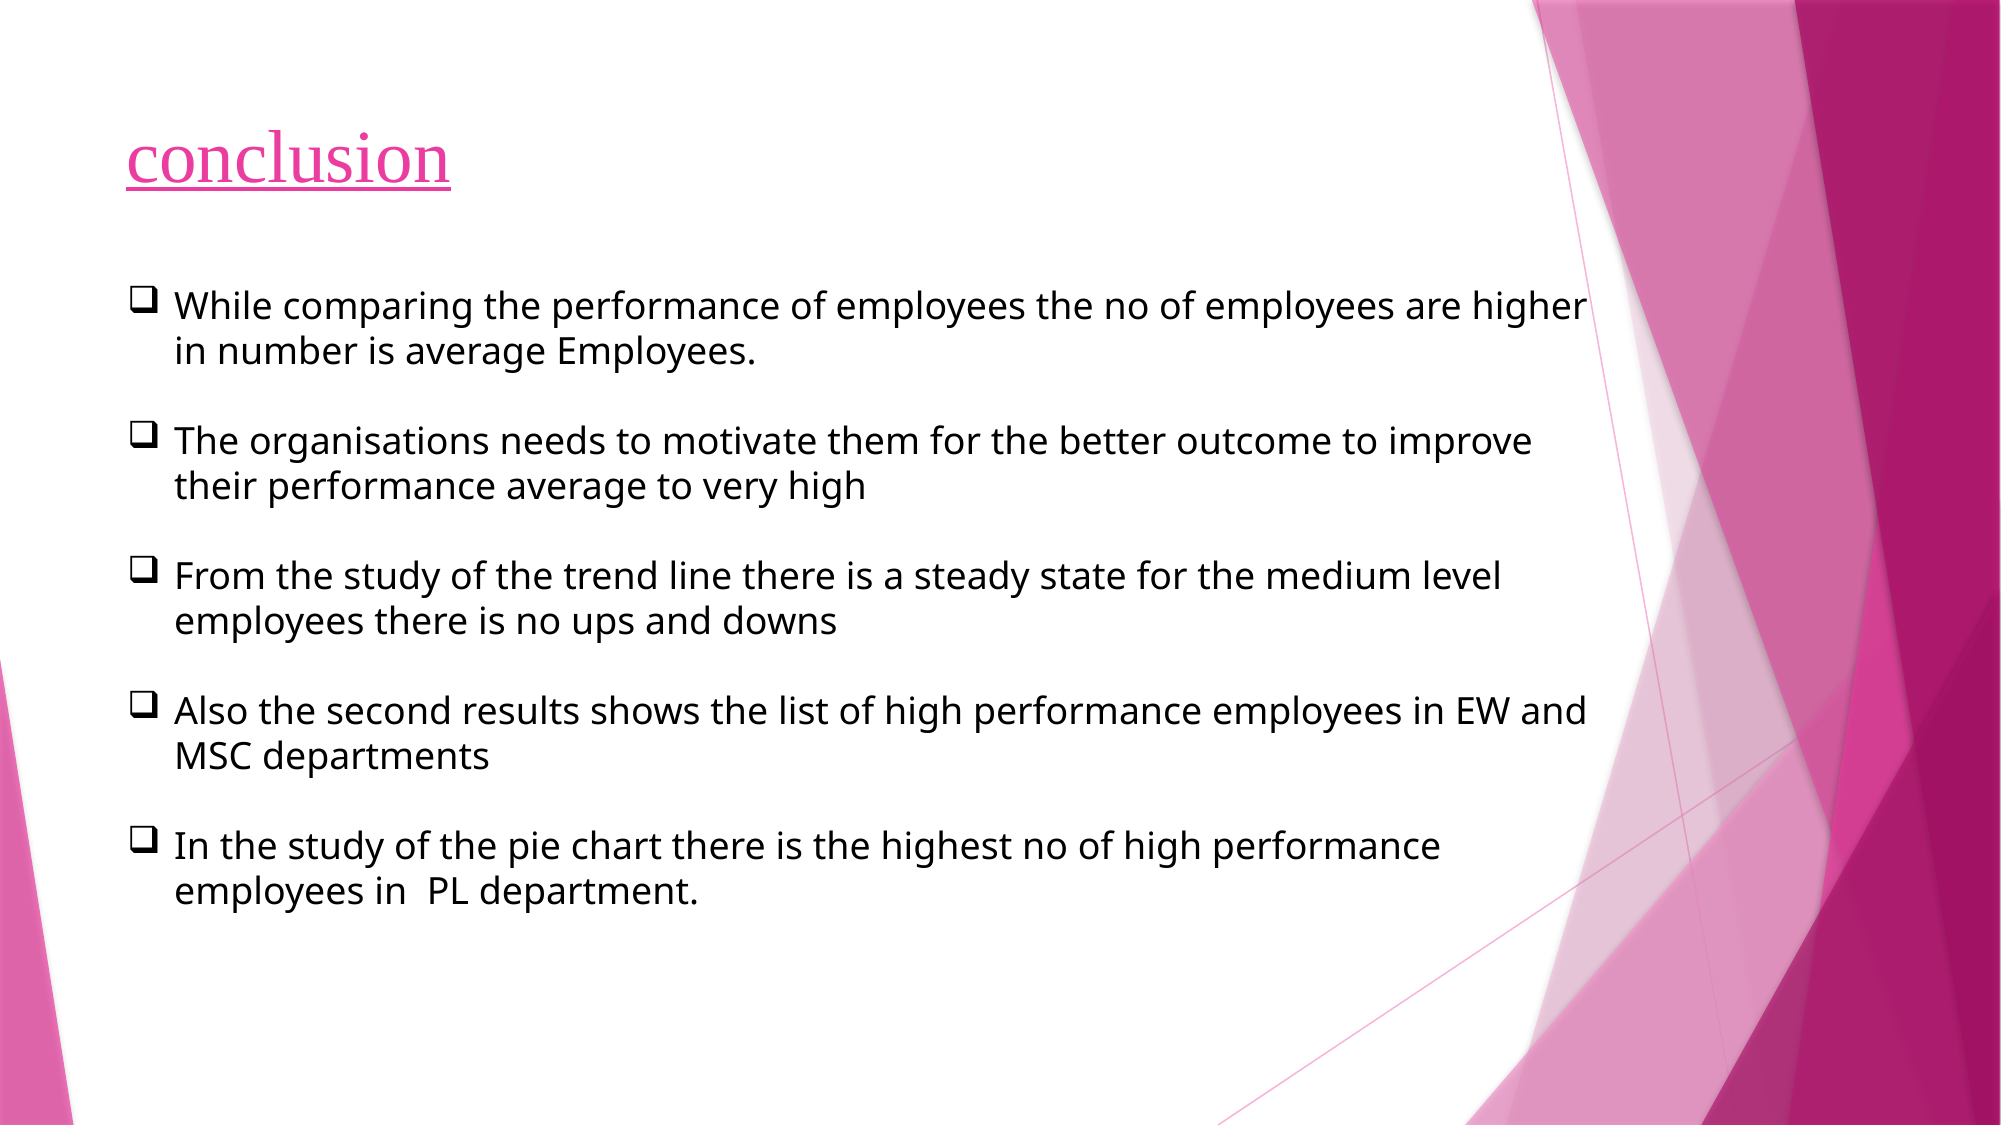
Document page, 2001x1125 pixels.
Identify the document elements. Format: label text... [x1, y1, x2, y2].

text_box While comparing the performance of employees the no of employees are higher in number is average Employees. The organisations needs to motivate them for the better outcome to improve their performance average to very high From the study of the trend line there is a steady state for the medium level employees there is no ups and downs Also the second results shows the list of high performance employees in EW and MSC departments In the study of the pie chart there is the highest no of high performance employees in PL department. [112, 274, 1613, 920]
title conclusion [111, 99, 1522, 317]
